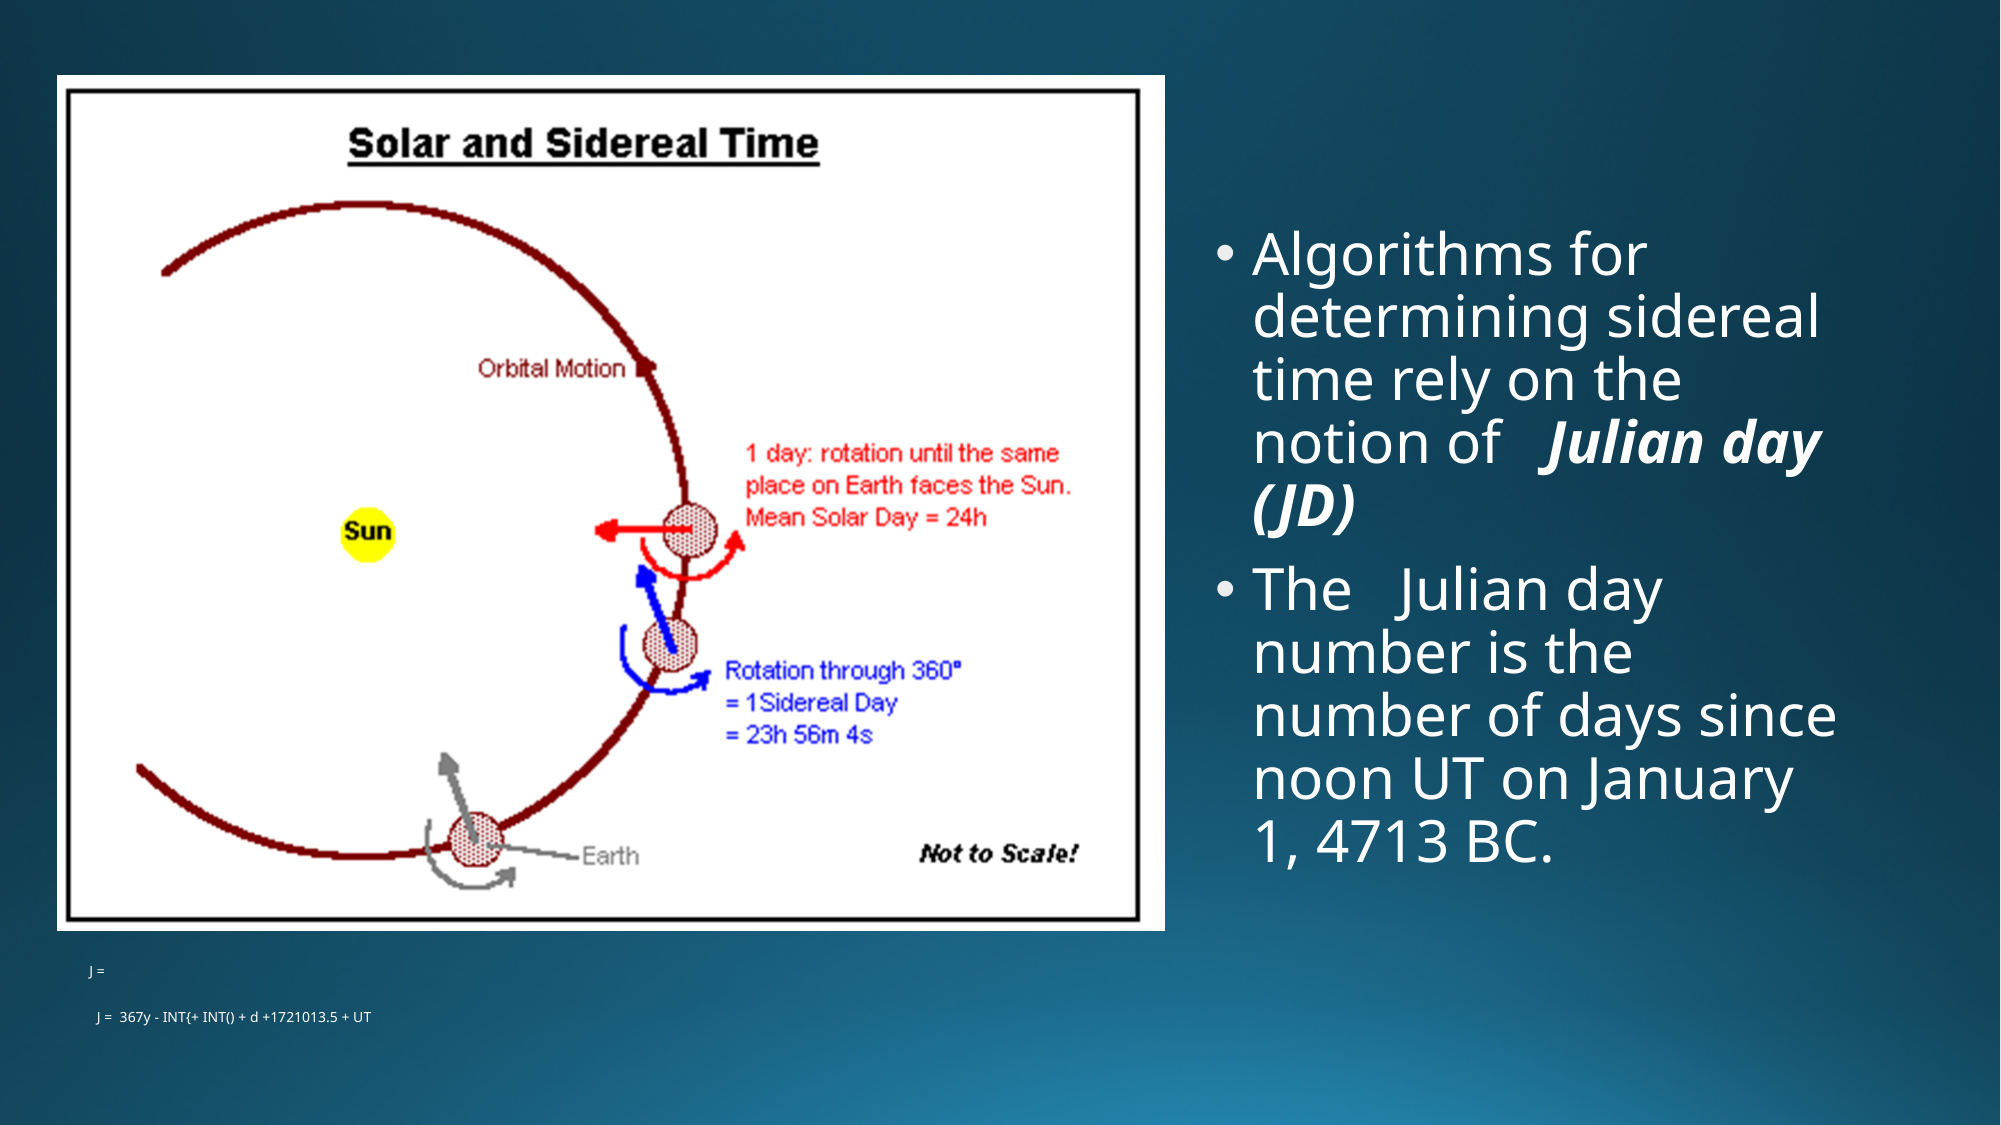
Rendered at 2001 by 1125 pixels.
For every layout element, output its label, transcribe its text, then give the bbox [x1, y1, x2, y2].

picture [0, 0, 2001, 1125]
list Algorithms for determining sidereal time rely on the notion of Julian day (JD) The Julian day number is the number of days since noon UT on January 1, 4713 BC. [1200, 217, 1863, 931]
